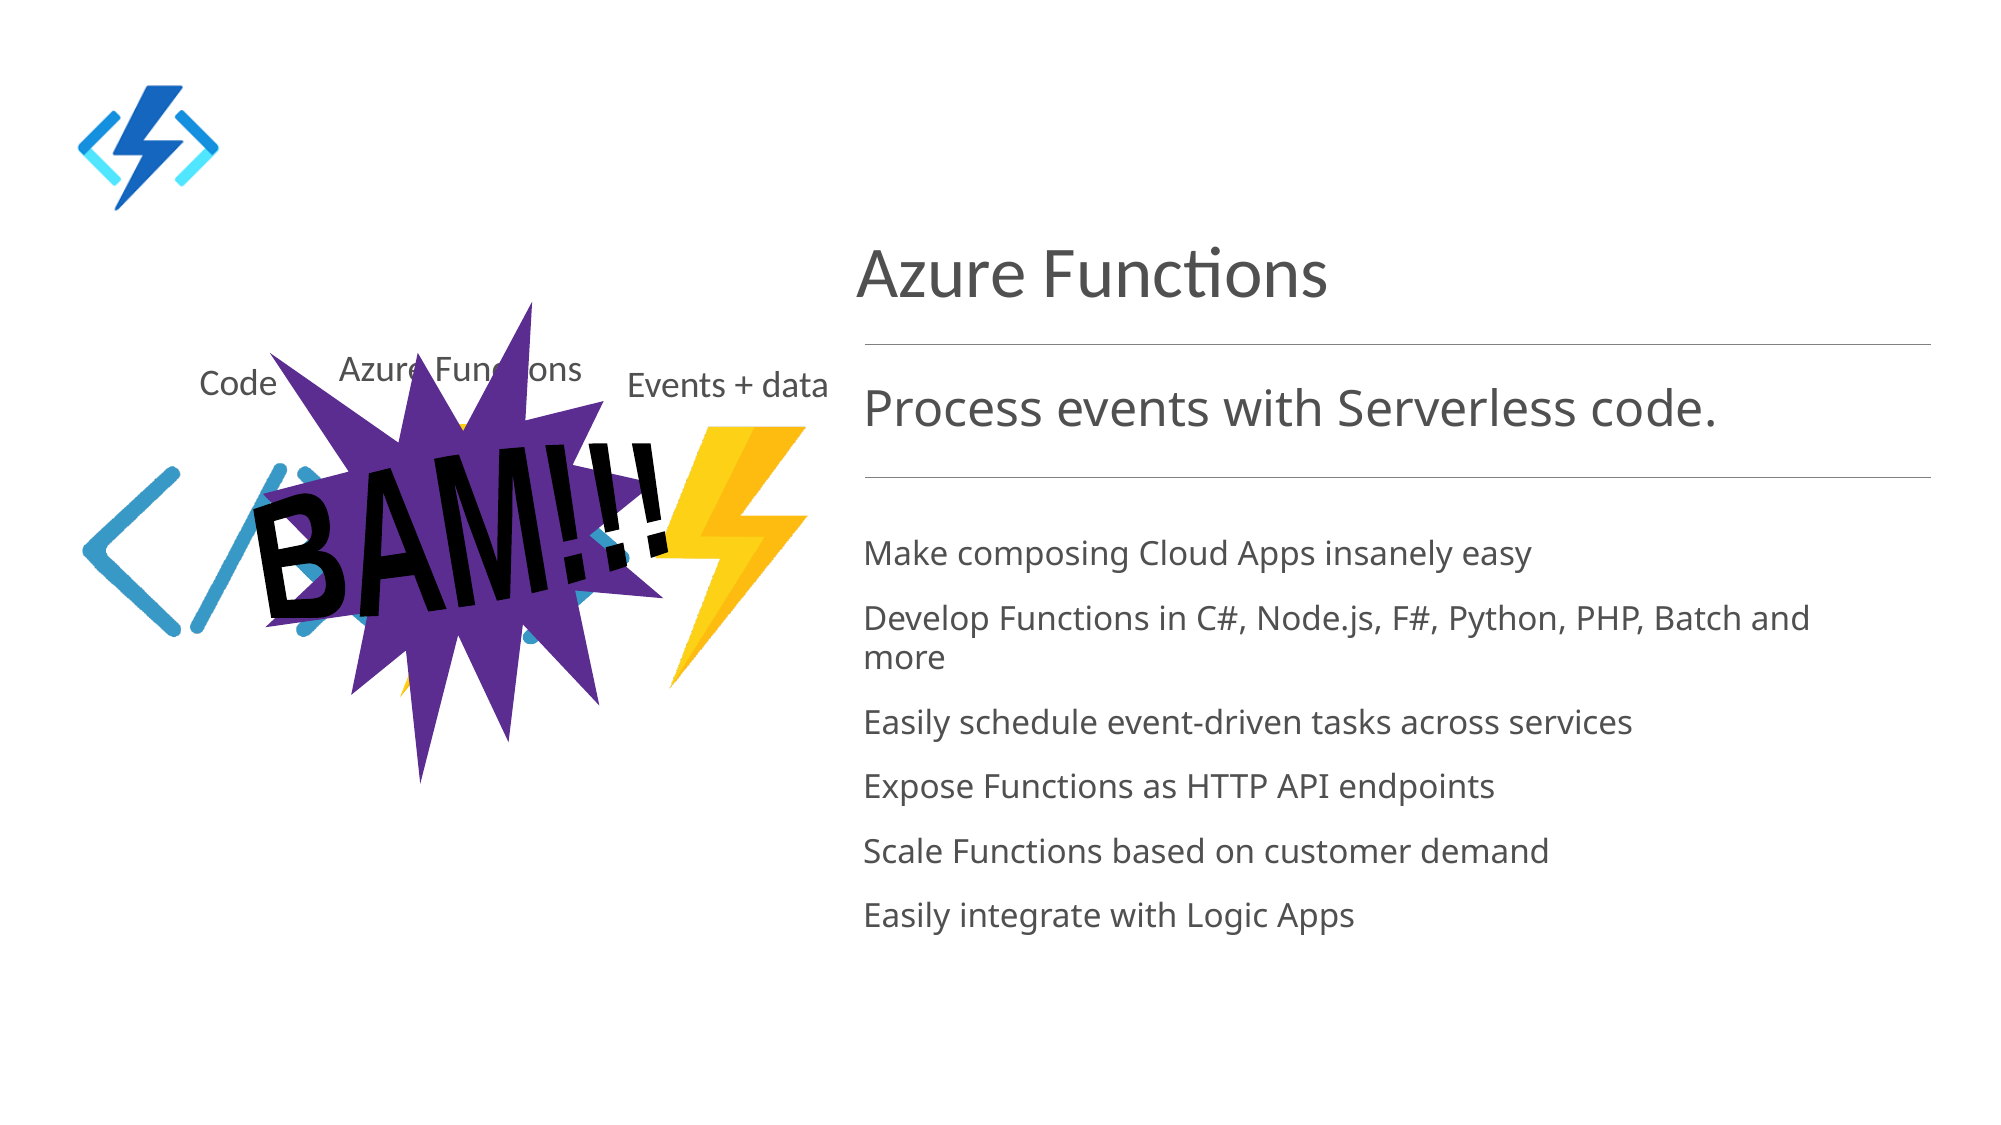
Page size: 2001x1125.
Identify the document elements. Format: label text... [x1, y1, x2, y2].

picture [664, 405, 901, 711]
text_box Code [85, 342, 259, 394]
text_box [259, 301, 664, 784]
picture [27, 28, 270, 271]
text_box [832, 218, 1931, 930]
picture [71, 394, 259, 714]
text_box Events + data [664, 345, 832, 405]
